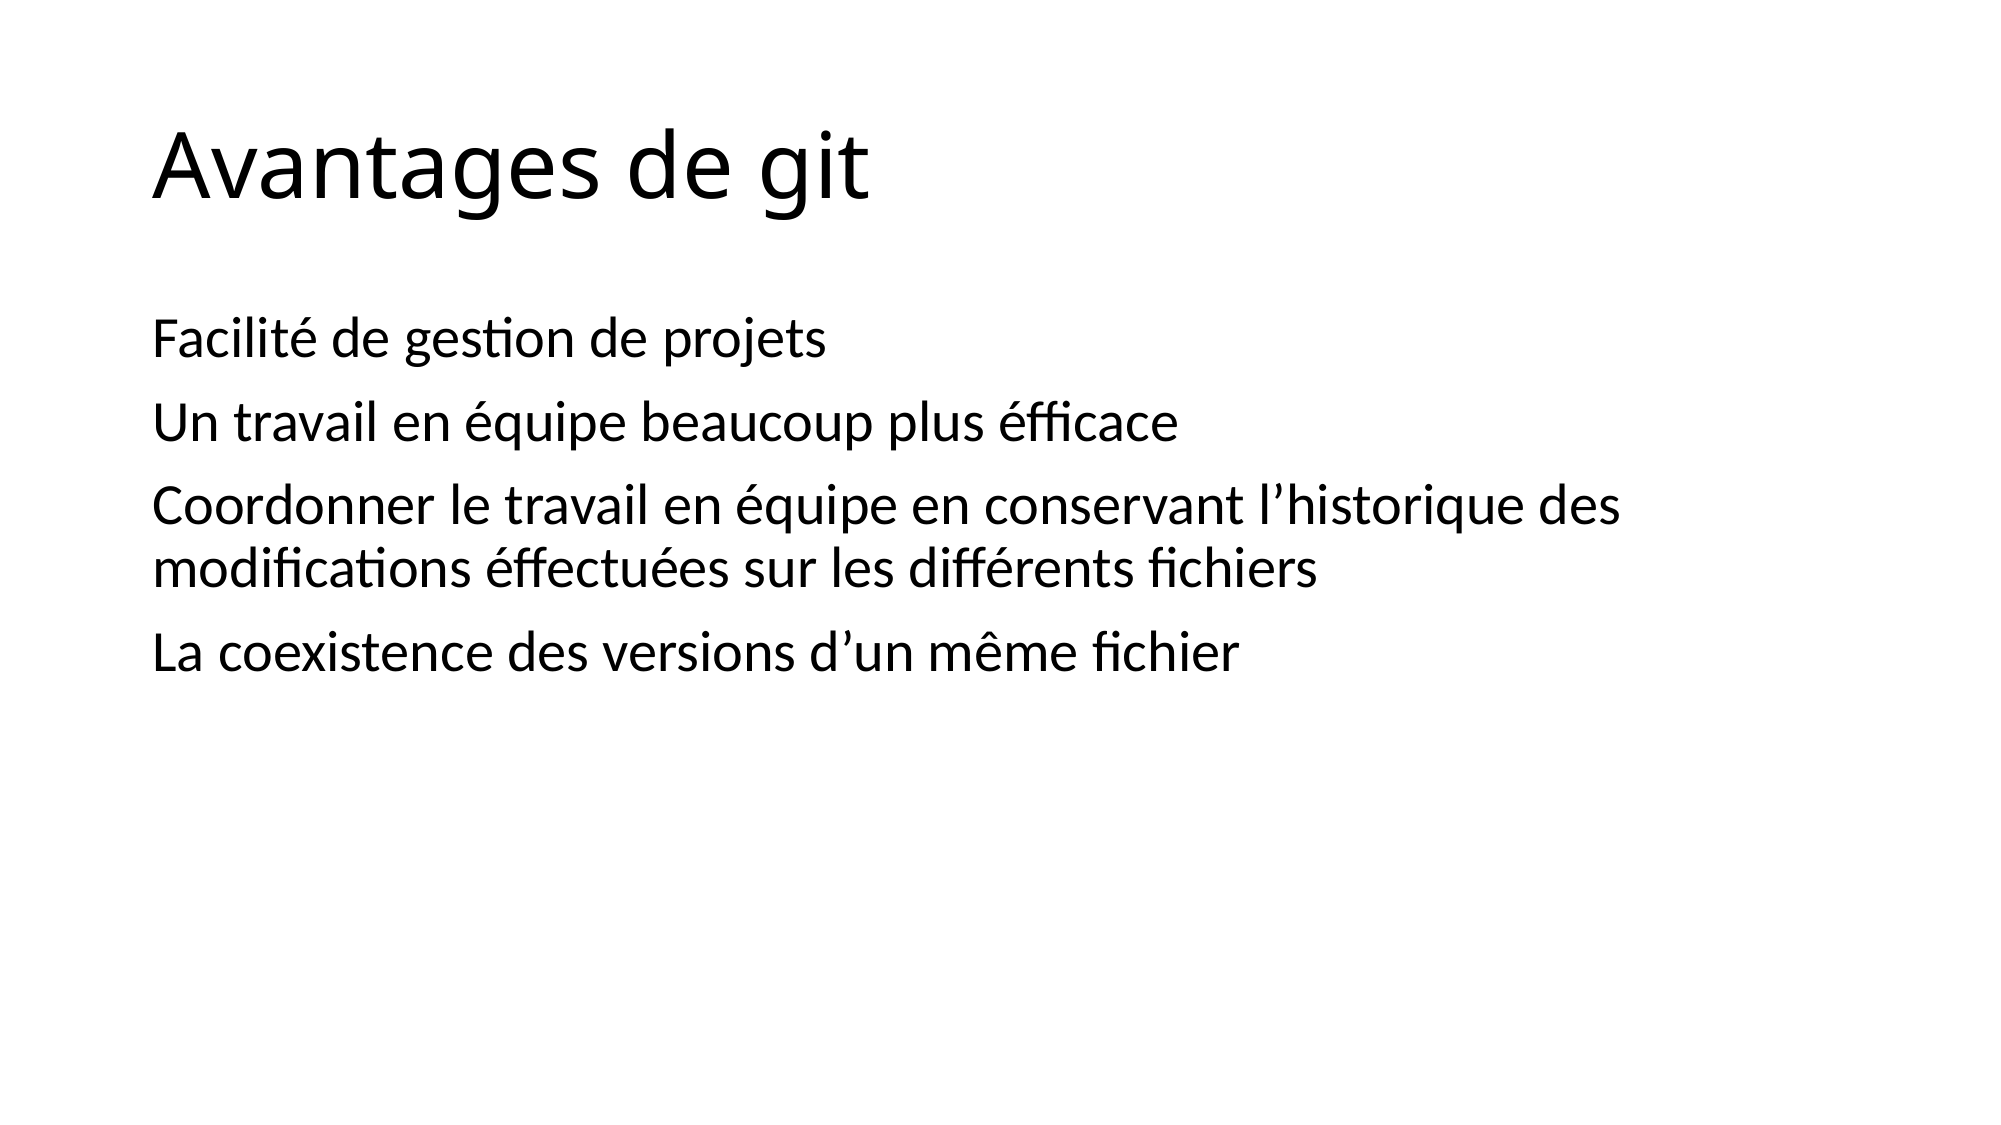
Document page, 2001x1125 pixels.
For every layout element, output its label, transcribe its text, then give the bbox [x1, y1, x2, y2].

title Avantages de git [137, 59, 1863, 278]
list Facilité de gestion de projets Un travail en équipe beaucoup plus éfficace Coordonner le travail en équipe en conservant l’historique des modifications éffectuées sur les différents fichiers La coexistence des versions d’un même fichier [137, 299, 1863, 1014]
